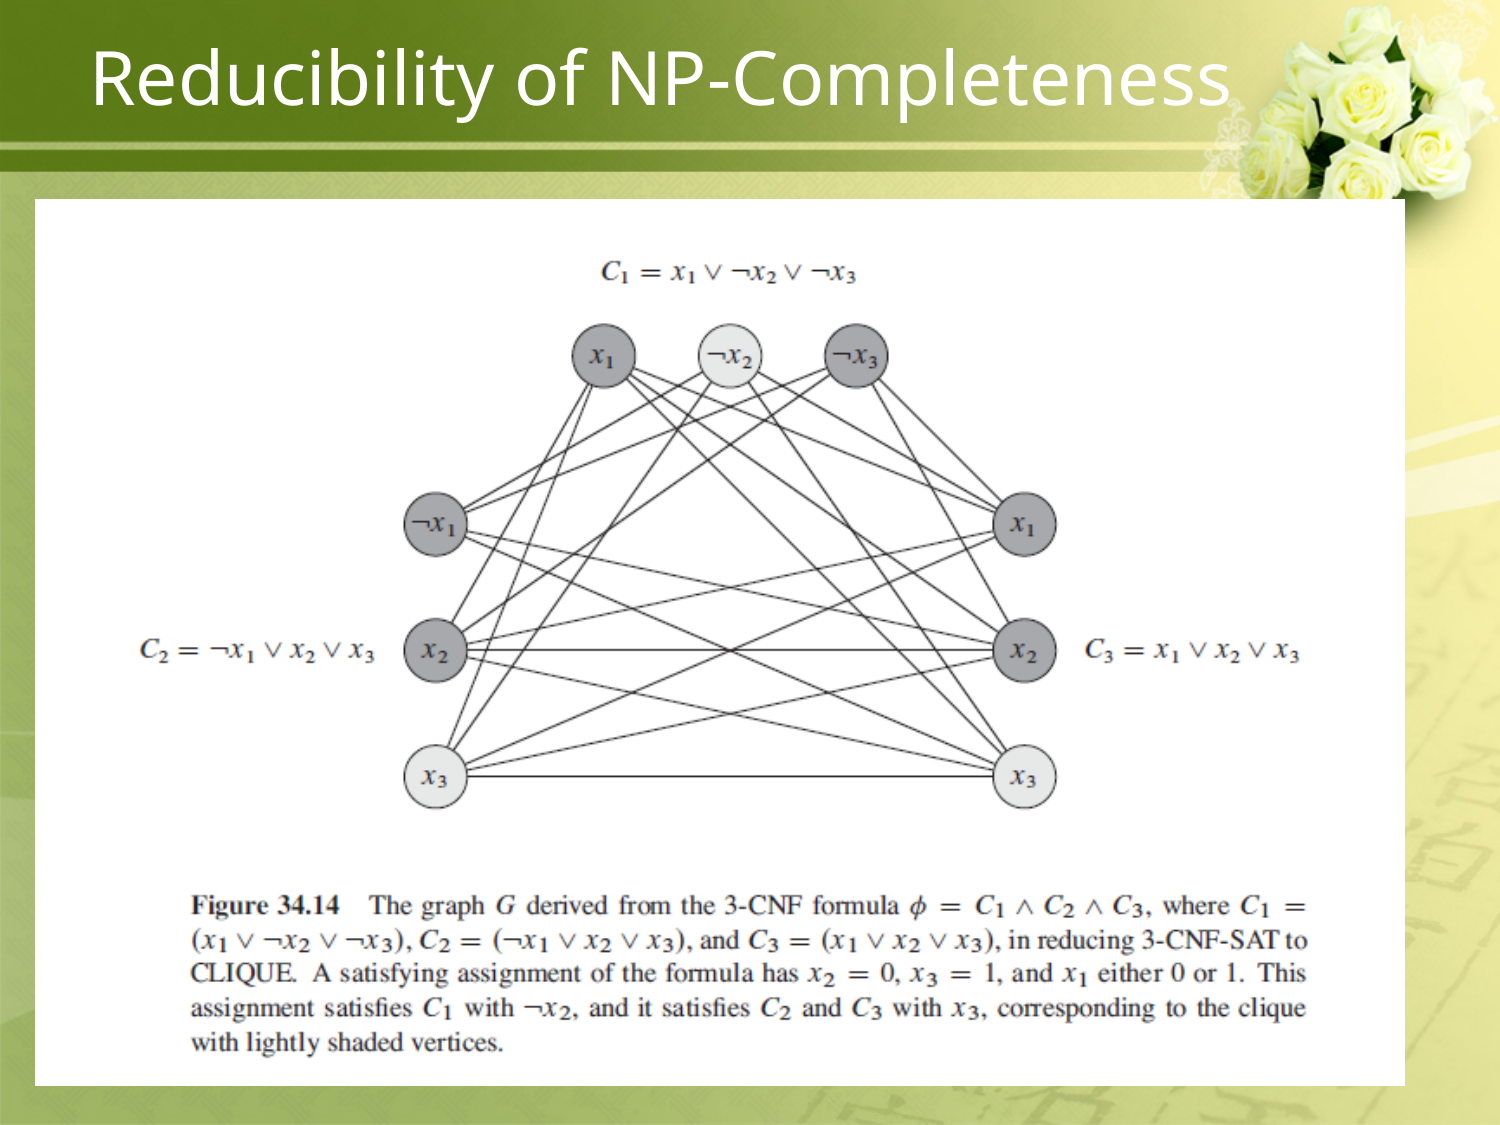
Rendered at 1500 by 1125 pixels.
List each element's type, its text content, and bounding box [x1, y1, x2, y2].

picture [0, 0, 1500, 1125]
text_box Reducibility of NP-Completeness [74, 23, 1248, 129]
